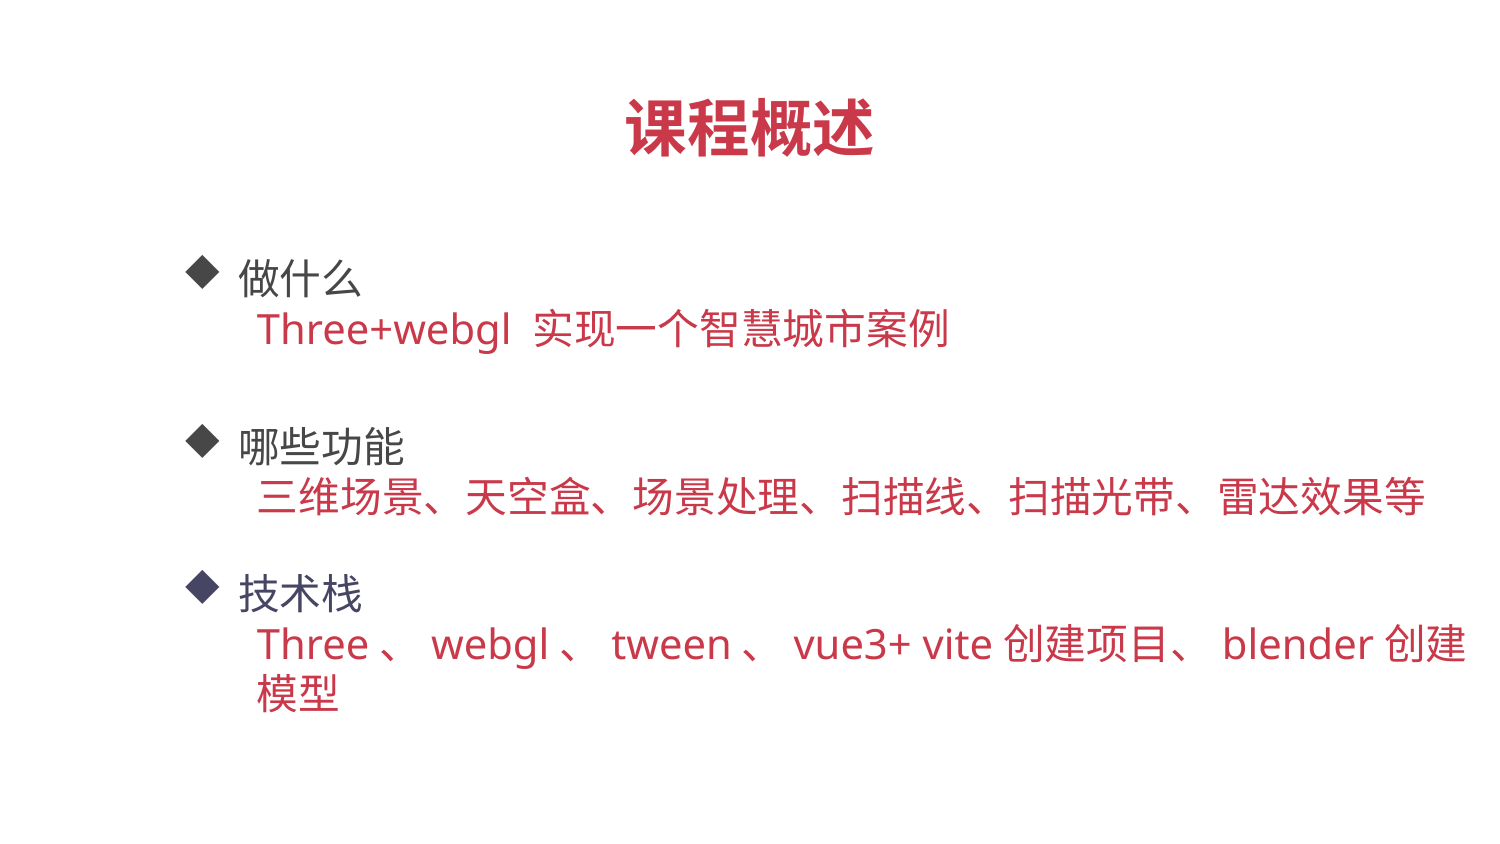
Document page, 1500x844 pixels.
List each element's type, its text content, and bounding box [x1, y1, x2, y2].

text_box 课程概述 [0, 81, 1500, 172]
text_box 技术栈 Three、webgl、tween、vue3+ vite创建项目、blender创建模型 [91, 560, 1497, 725]
text_box 哪些功能 三维场景、天空盒、场景处理、扫描线、扫描光带、雷达效果等 [91, 413, 1497, 529]
text_box 做什么 Three+webgl 实现一个智慧城市案例 [91, 245, 1497, 361]
